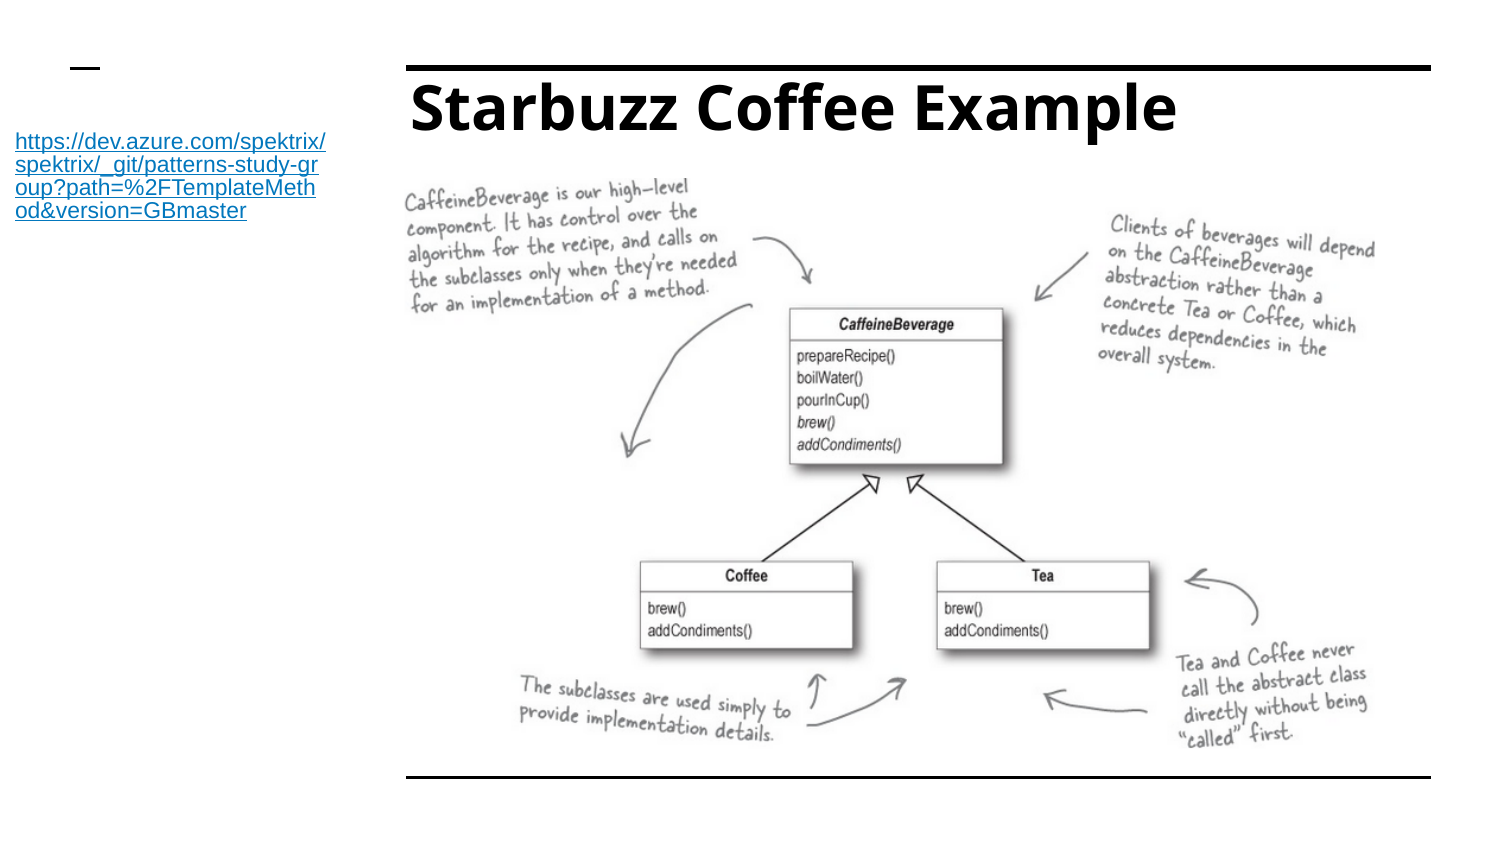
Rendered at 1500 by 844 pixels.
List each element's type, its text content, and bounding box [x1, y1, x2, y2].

title Starbuzz Coffee Example [394, 52, 1432, 153]
picture [393, 177, 1383, 754]
text_box https://dev.azure.com/spektrix/spektrix/_git/patterns-study-group?path=%2FTemplateMethod&version=GBmaster [0, 111, 343, 235]
